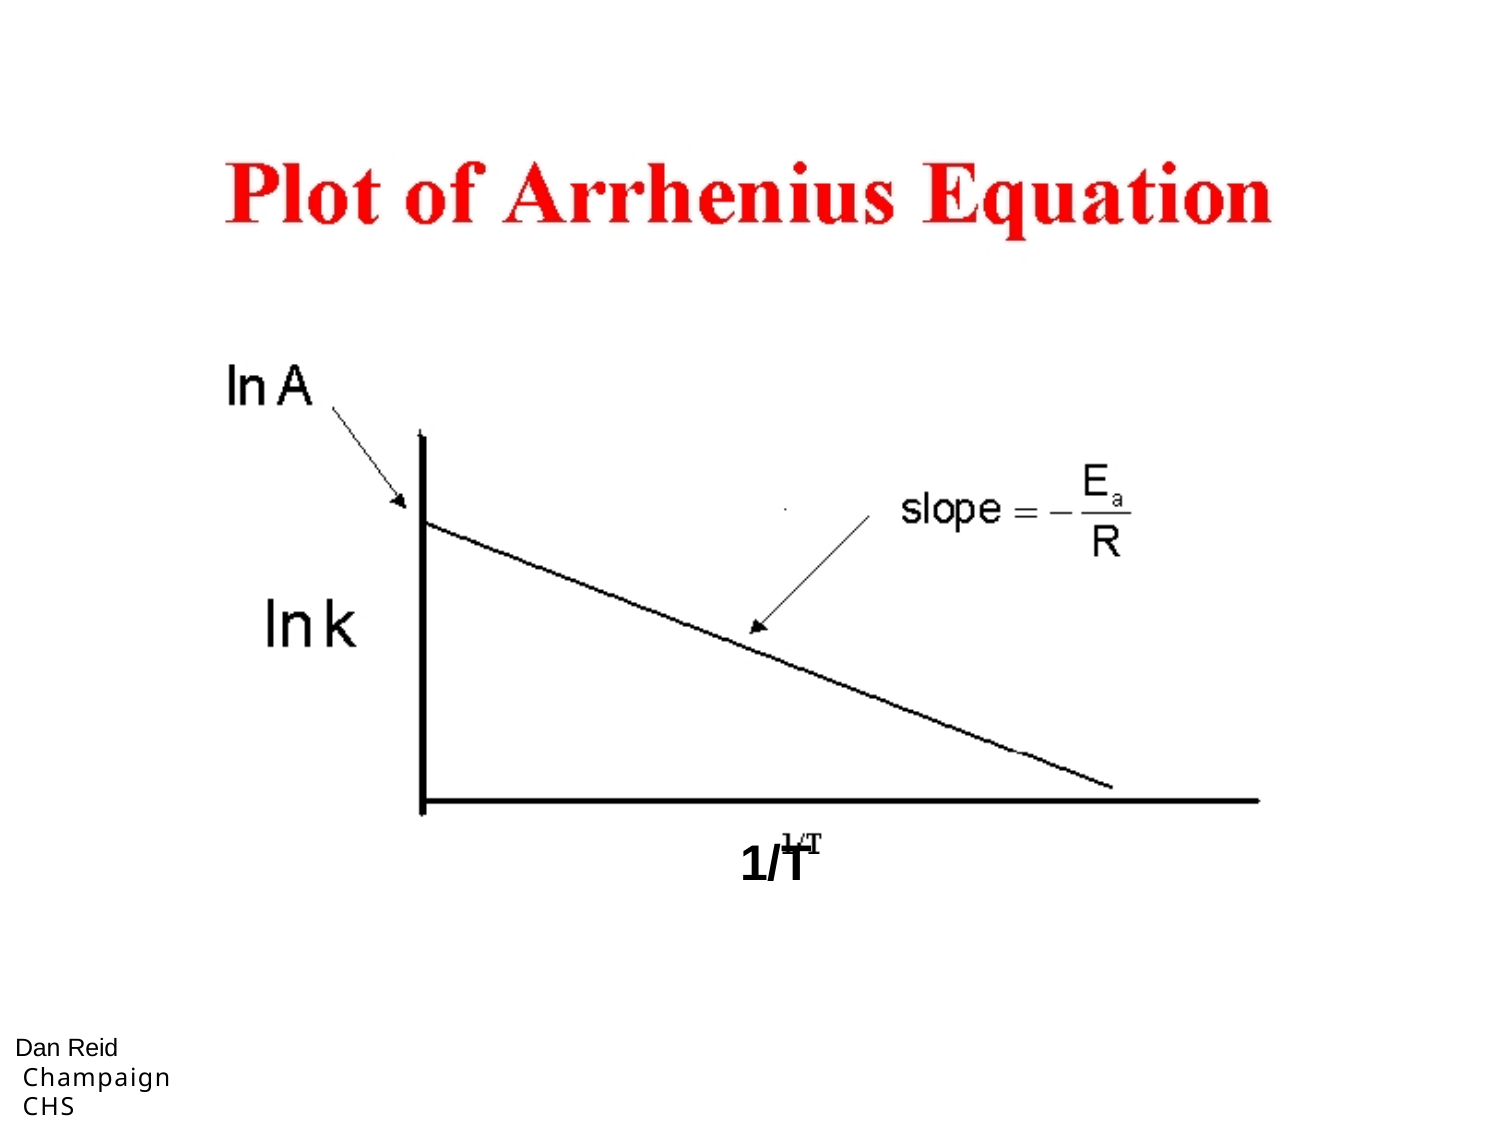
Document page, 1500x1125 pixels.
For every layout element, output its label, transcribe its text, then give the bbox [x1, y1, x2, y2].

text_box 1/T [737, 828, 815, 891]
text_box Dan Reid Champaign CHS [12, 1030, 220, 1121]
text_box [224, 147, 1281, 854]
